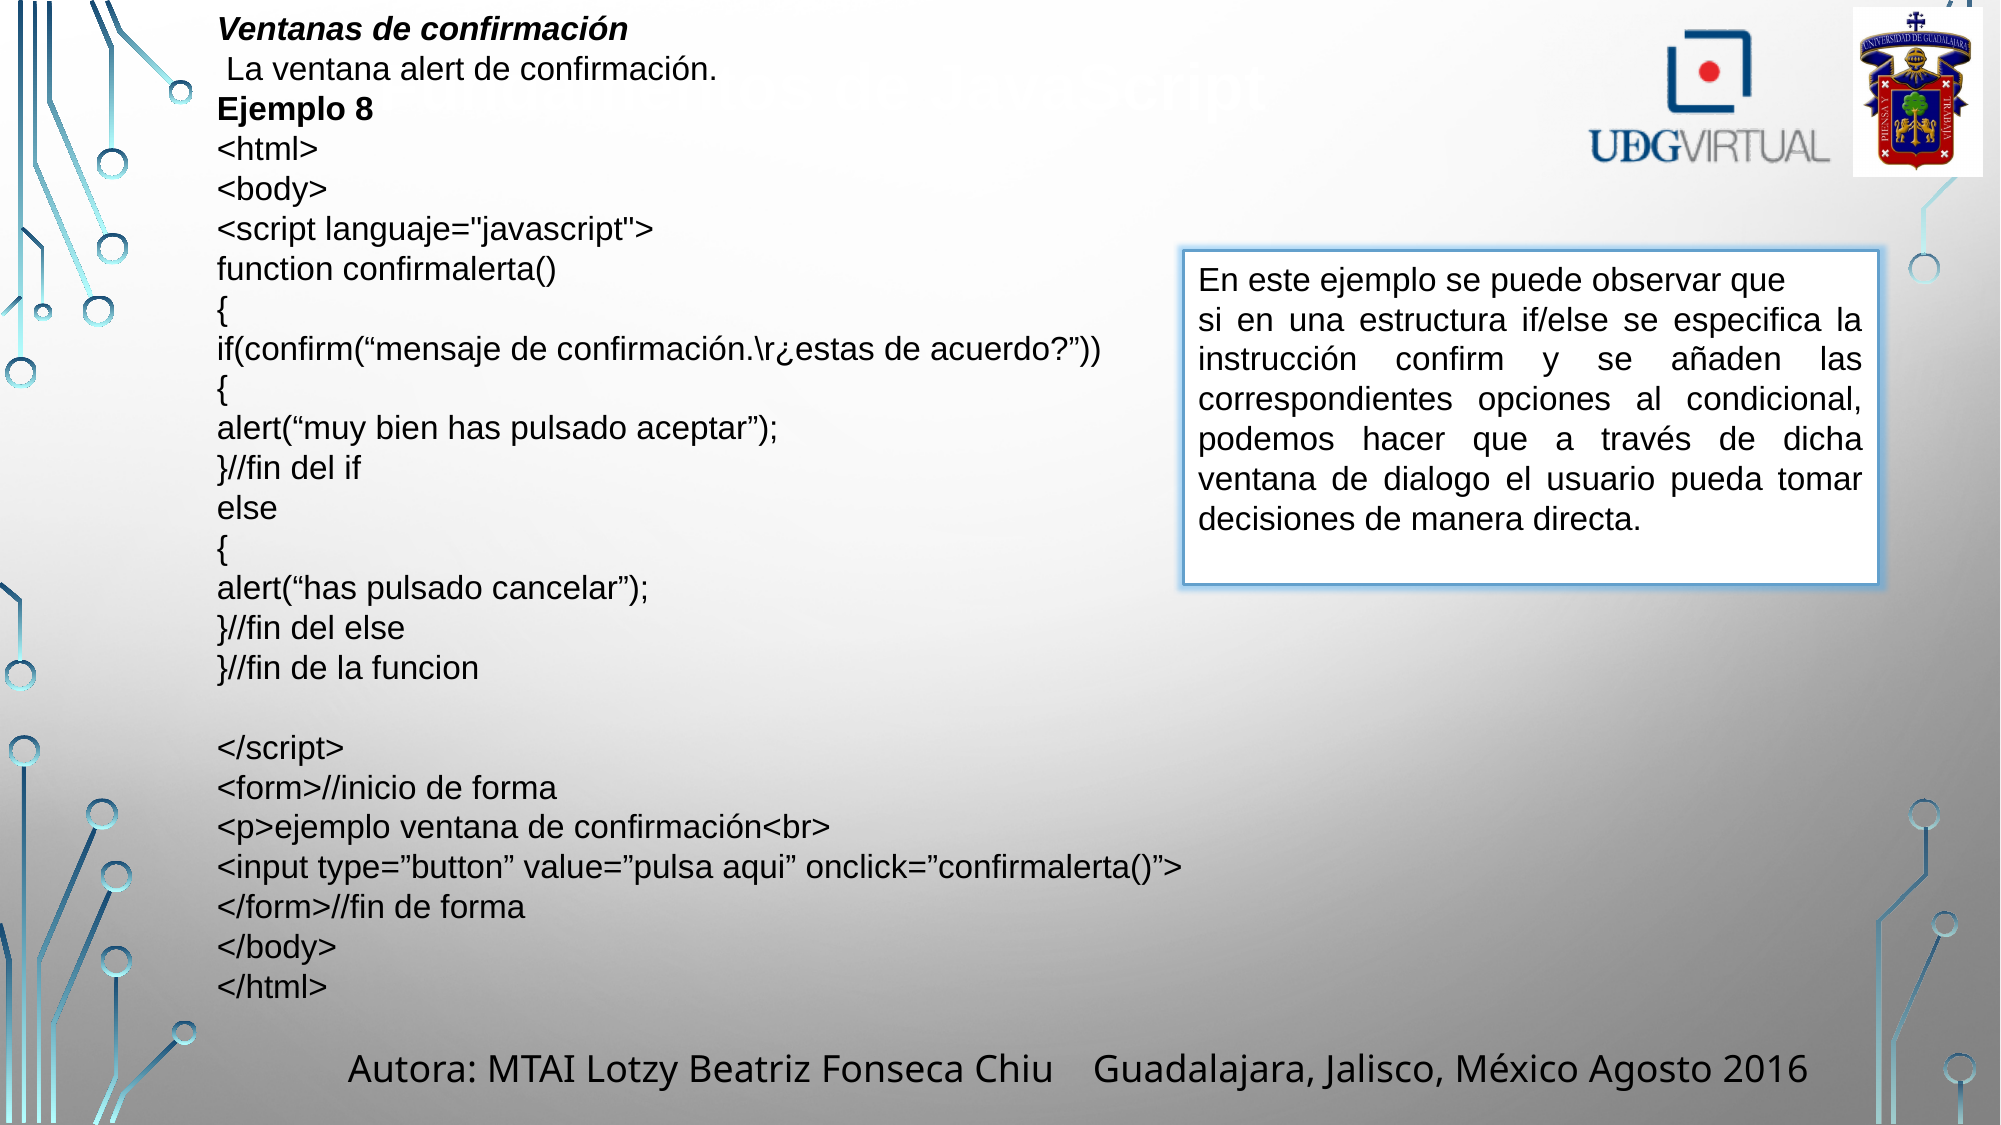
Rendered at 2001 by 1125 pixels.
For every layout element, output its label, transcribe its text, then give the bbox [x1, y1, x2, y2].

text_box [332, 6, 1988, 1099]
text_box Ventanas de confirmación La ventana alert de confirmación. Ejemplo 8 <html> <body> <script languaje="javascript"> function confirmalerta() { if(confirm(“mensaje de confirmación.\r¿estas de acuerdo?”)) { alert(“muy bien has pulsado aceptar”); }//fin del if else { alert(“has pulsado cancelar”); }//fin del else }//fin de la funcion </script> <form>//inicio de forma <p>ejemplo ventana de confirmación<br> <input type=”button” value=”pulsa aqui” onclick=”confirmalerta()”> </form>//fin de forma </body> </html> [202, 0, 1647, 1093]
